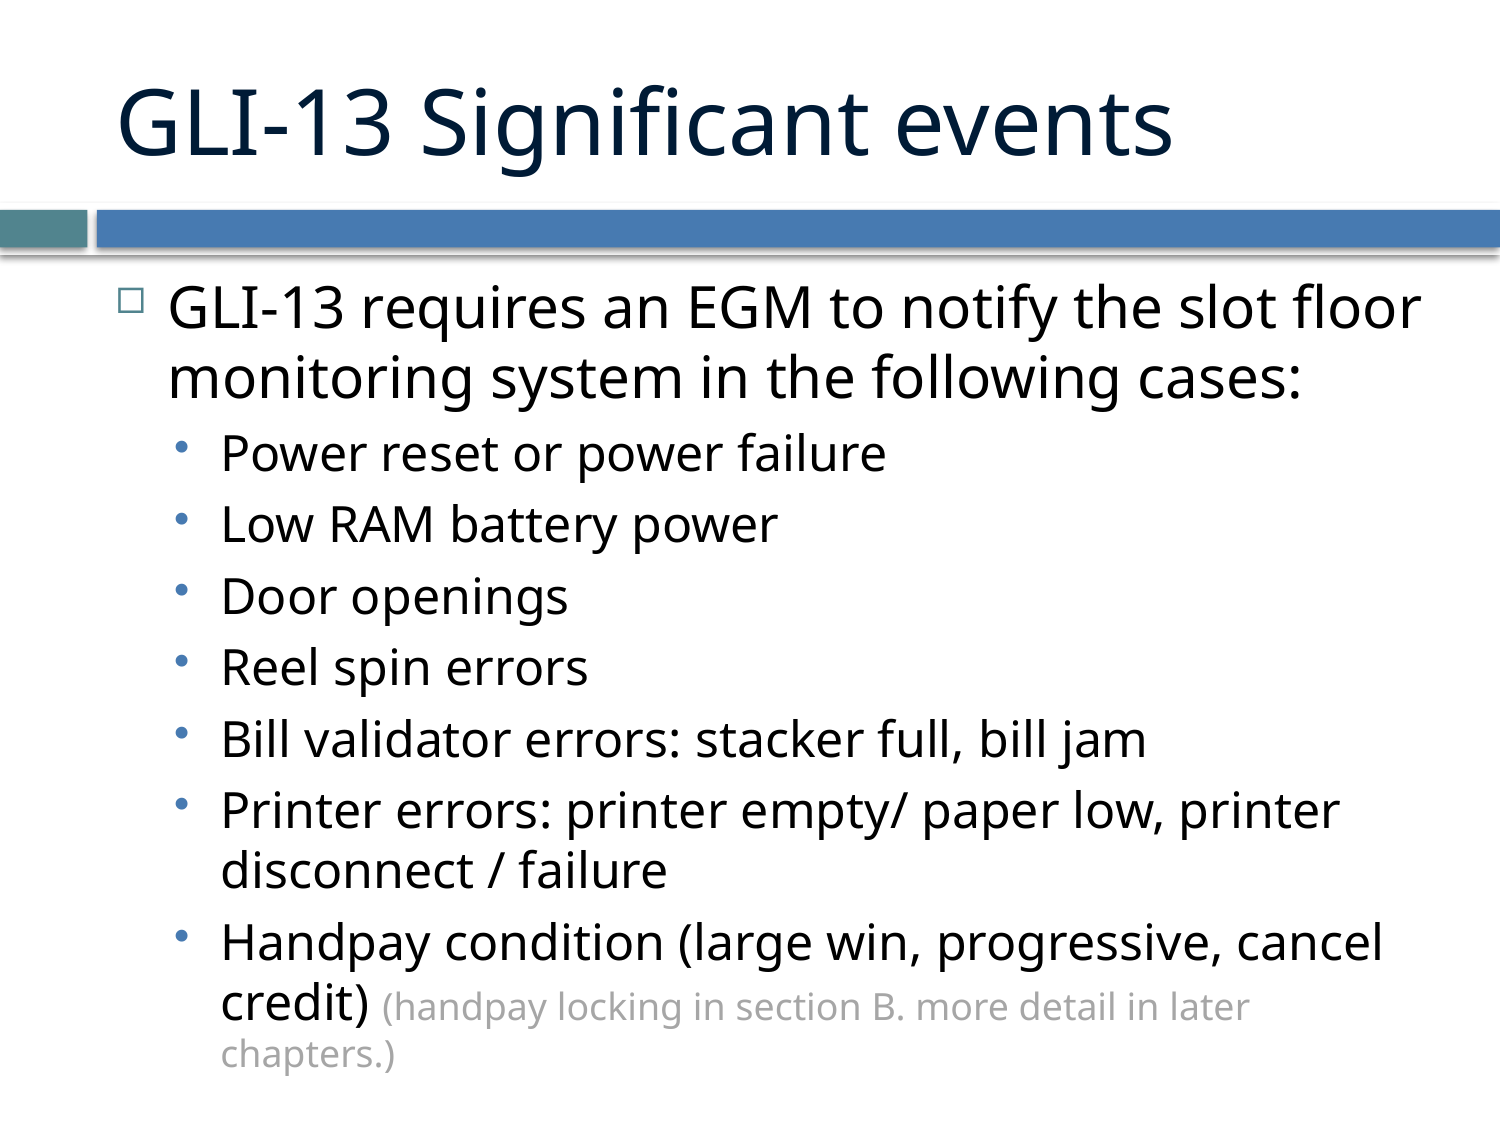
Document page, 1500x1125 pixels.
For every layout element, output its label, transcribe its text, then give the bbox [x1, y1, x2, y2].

title GLI-13 Significant events [100, 37, 1439, 201]
slide_number [0, 208, 88, 249]
list GLI-13 requires an EGM to notify the slot floor monitoring system in the following cases: Power reset or power failure Low RAM battery power Door openings Reel spin errors Bill validator errors: stacker full, bill jam Printer errors: printer empty/ paper low, printer disconnect / failure Handpay condition (large win, progressive, cancel credit) (handpay locking in section B. more detail in later chapters.) [100, 262, 1439, 1001]
